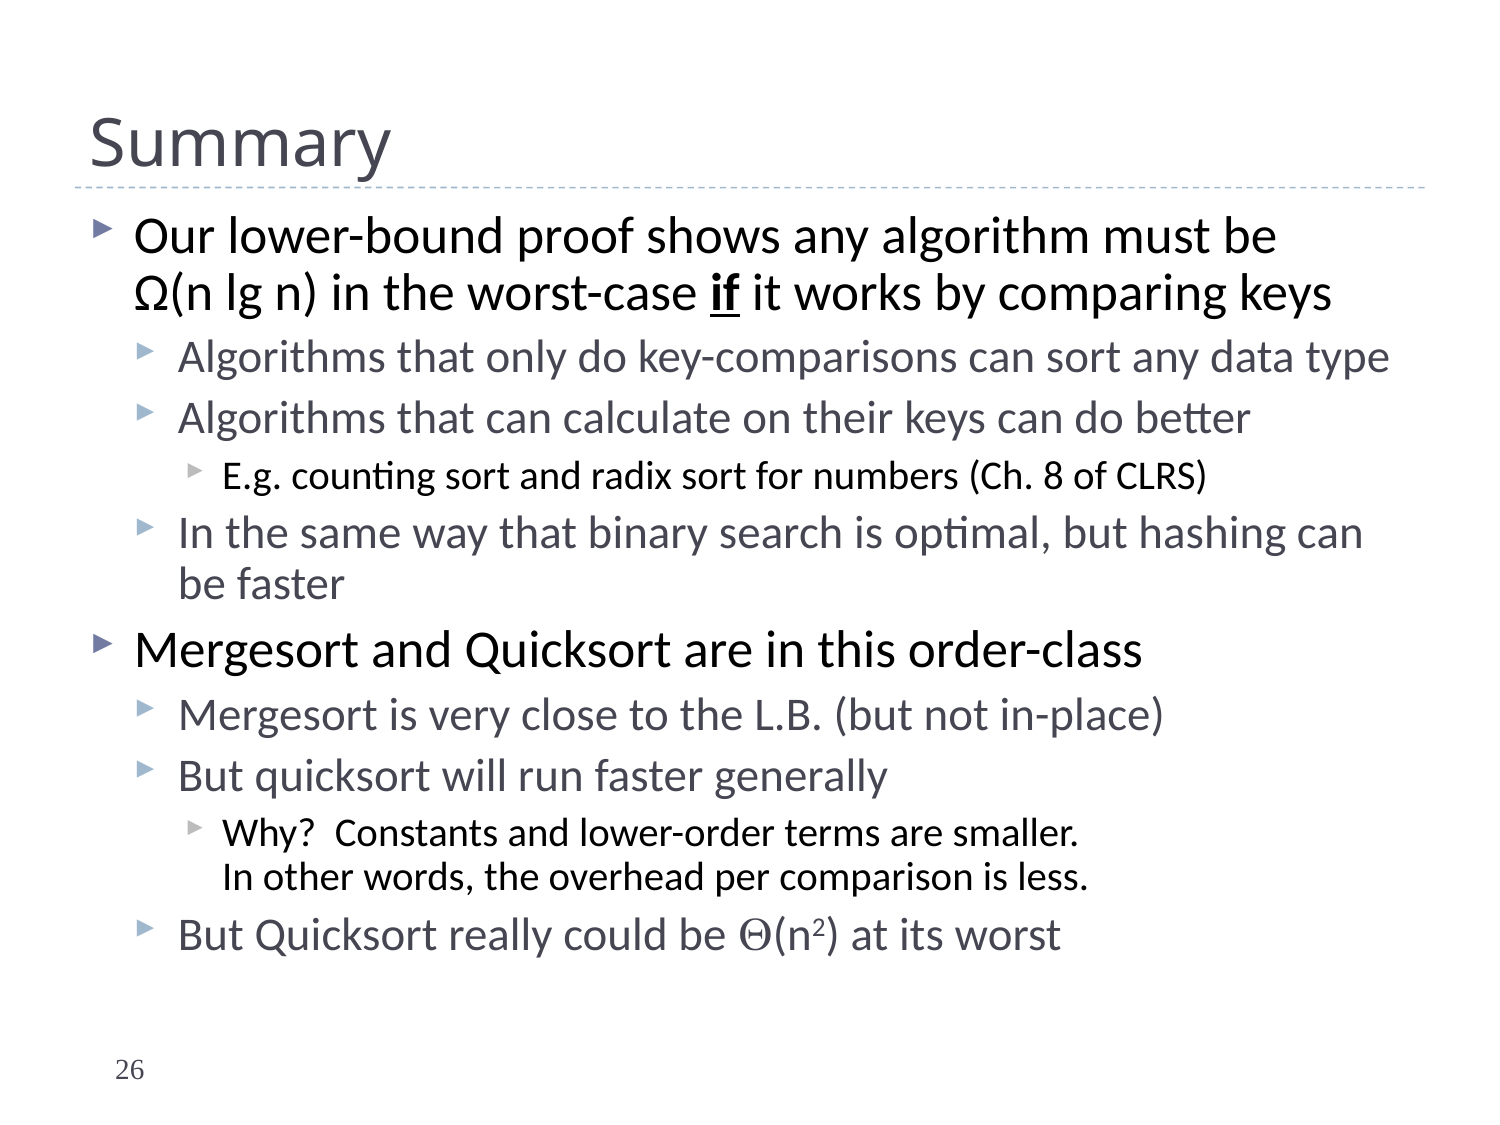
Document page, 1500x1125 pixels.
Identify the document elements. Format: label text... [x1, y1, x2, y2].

list Our lower-bound proof shows any algorithm must be Ω(n lg n) in the worst-case if it works by comparing keys Algorithms that only do key-comparisons can sort any data type Algorithms that can calculate on their keys can do better E.g. counting sort and radix sort for numbers (Ch. 8 of CLRS) In the same way that binary search is optimal, but hashing can be faster Mergesort and Quicksort are in this order-class Mergesort is very close to the L.B. (but not in-place) But quicksort will run faster generally Why? Constants and lower-order terms are smaller. In other words, the overhead per comparison is less. But Quicksort really could be (n2) at its worst [75, 200, 1425, 1010]
slide_number 26 [100, 1042, 426, 1103]
title Summary [75, 24, 1425, 188]
